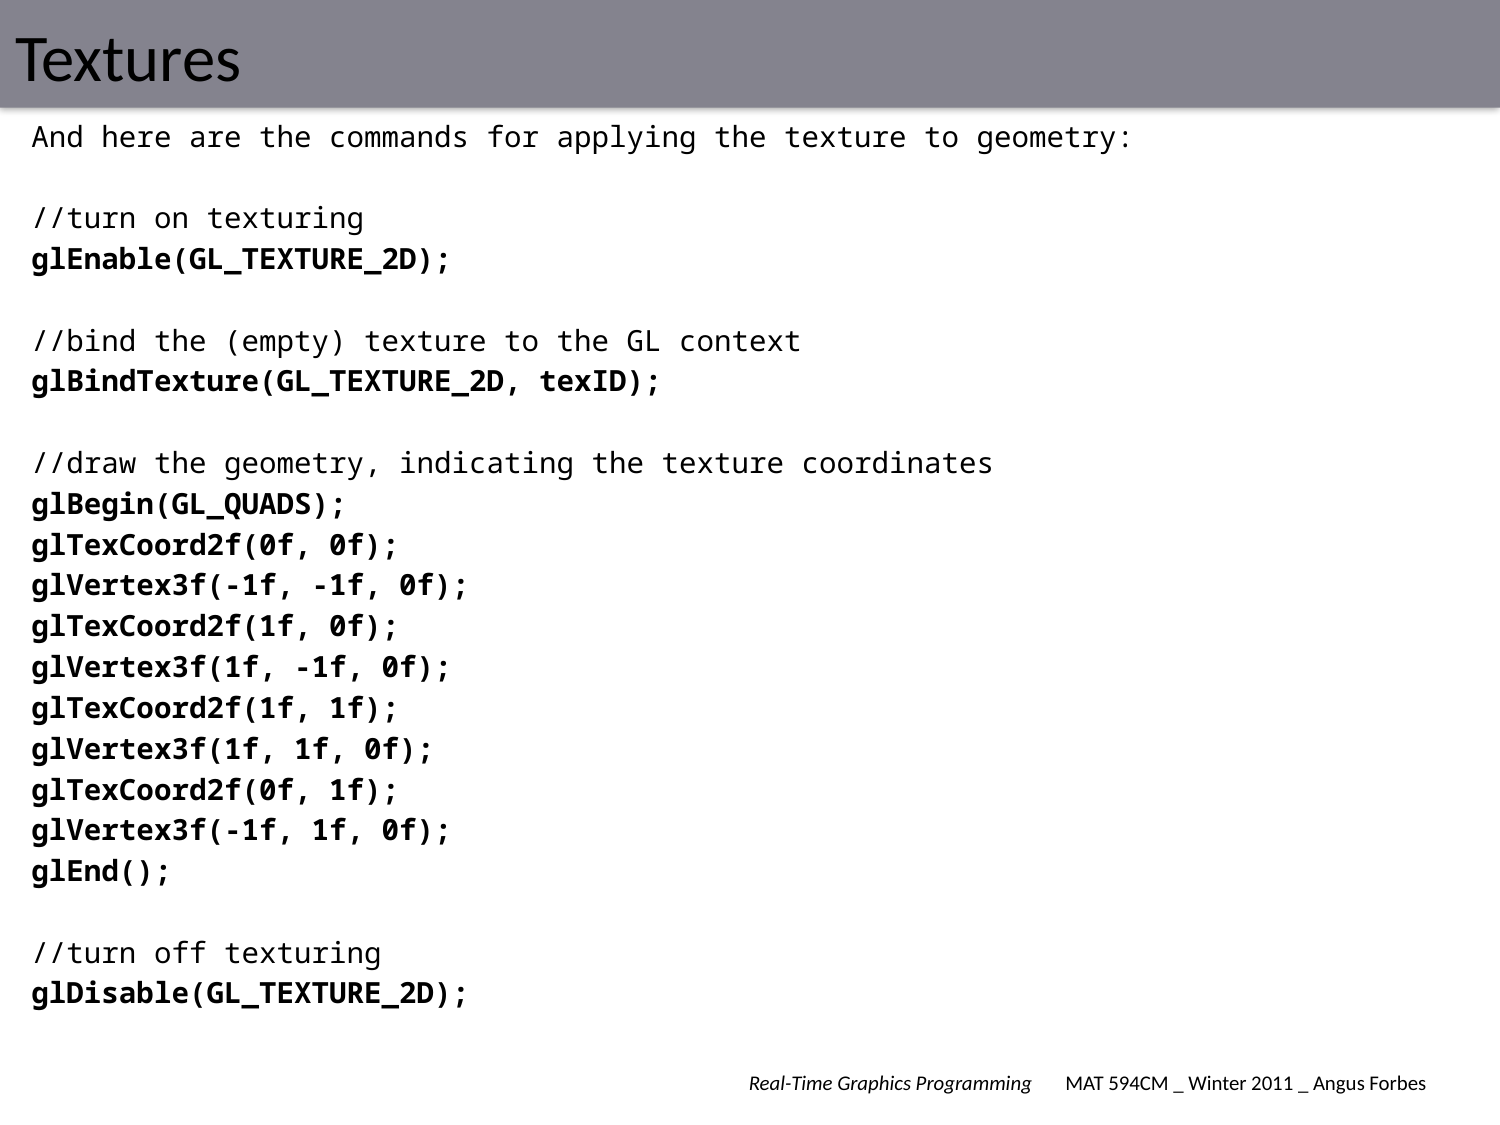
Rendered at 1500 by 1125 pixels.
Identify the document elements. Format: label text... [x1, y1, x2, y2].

list And here are the commands for applying the texture to geometry: //turn on texturing glEnable(GL_TEXTURE_2D); //bind the (empty) texture to the GL context glBindTexture(GL_TEXTURE_2D, texID); //draw the geometry, indicating the texture coordinates glBegin(GL_QUADS); glTexCoord2f(0f, 0f); glVertex3f(-1f, -1f, 0f); glTexCoord2f(1f, 0f); glVertex3f(1f, -1f, 0f); glTexCoord2f(1f, 1f); glVertex3f(1f, 1f, 0f); glTexCoord2f(0f, 1f); glVertex3f(-1f, 1f, 0f); glEnd(); //turn off texturing glDisable(GL_TEXTURE_2D); [16, 110, 1483, 1063]
title Textures [0, 0, 1500, 111]
